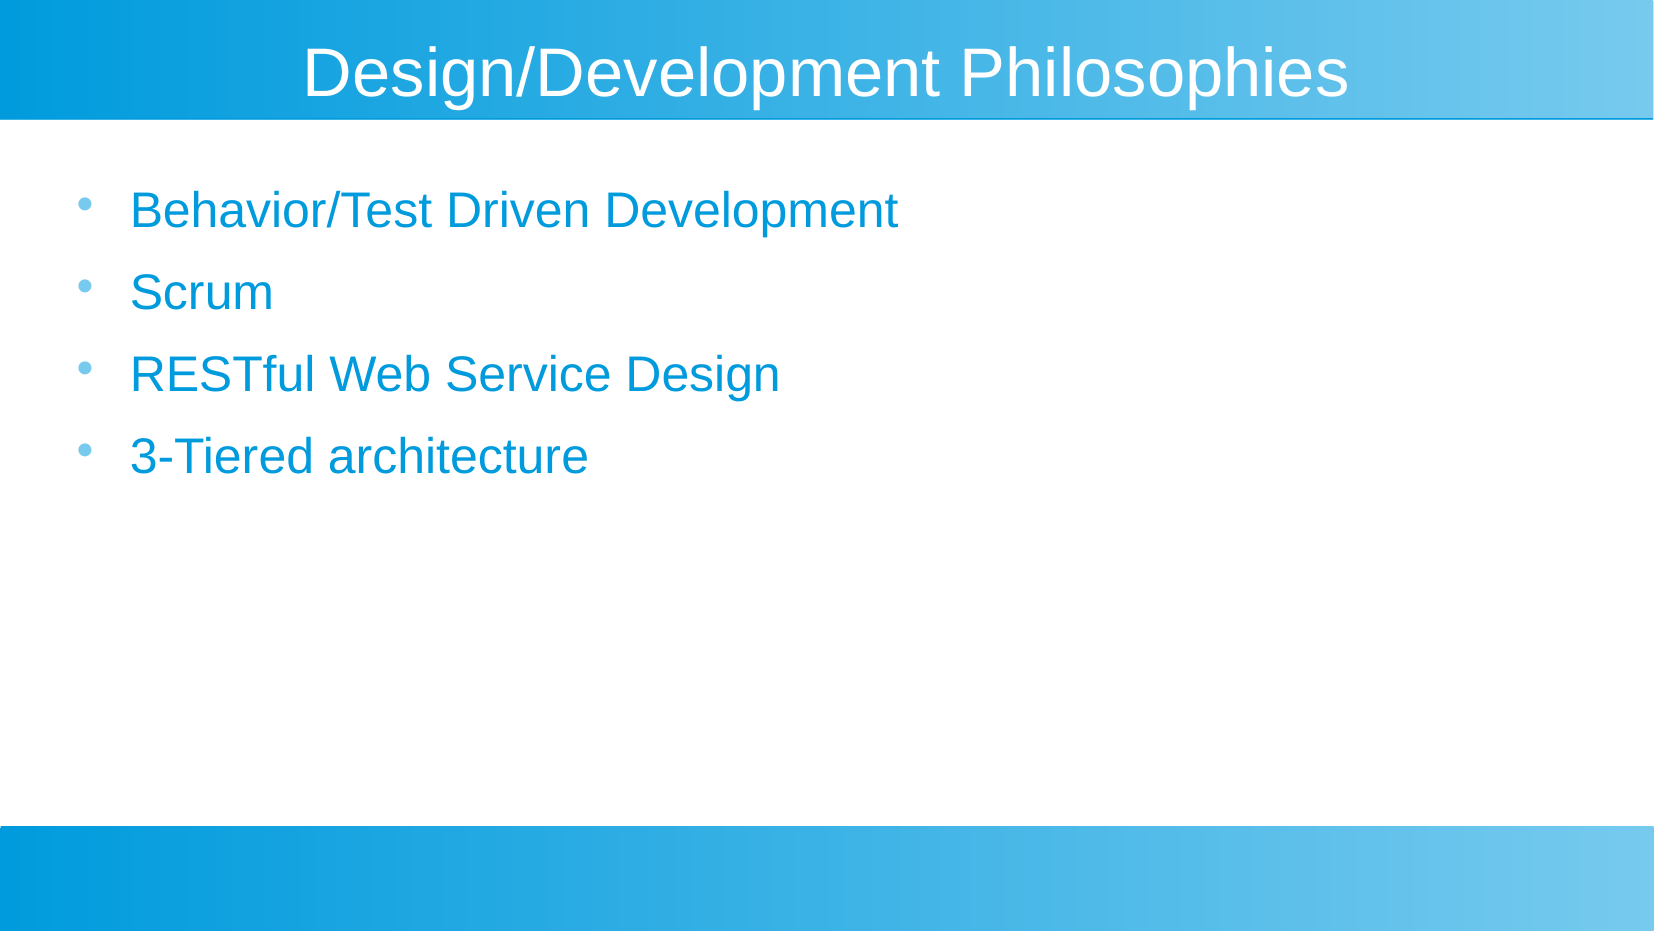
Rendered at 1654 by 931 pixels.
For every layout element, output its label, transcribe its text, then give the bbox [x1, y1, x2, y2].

text_box Design/Development Philosophies [58, 29, 1595, 108]
text_box Behavior/Test Driven Development Scrum RESTful Web Service Design 3-Tiered architecture [58, 177, 1595, 768]
